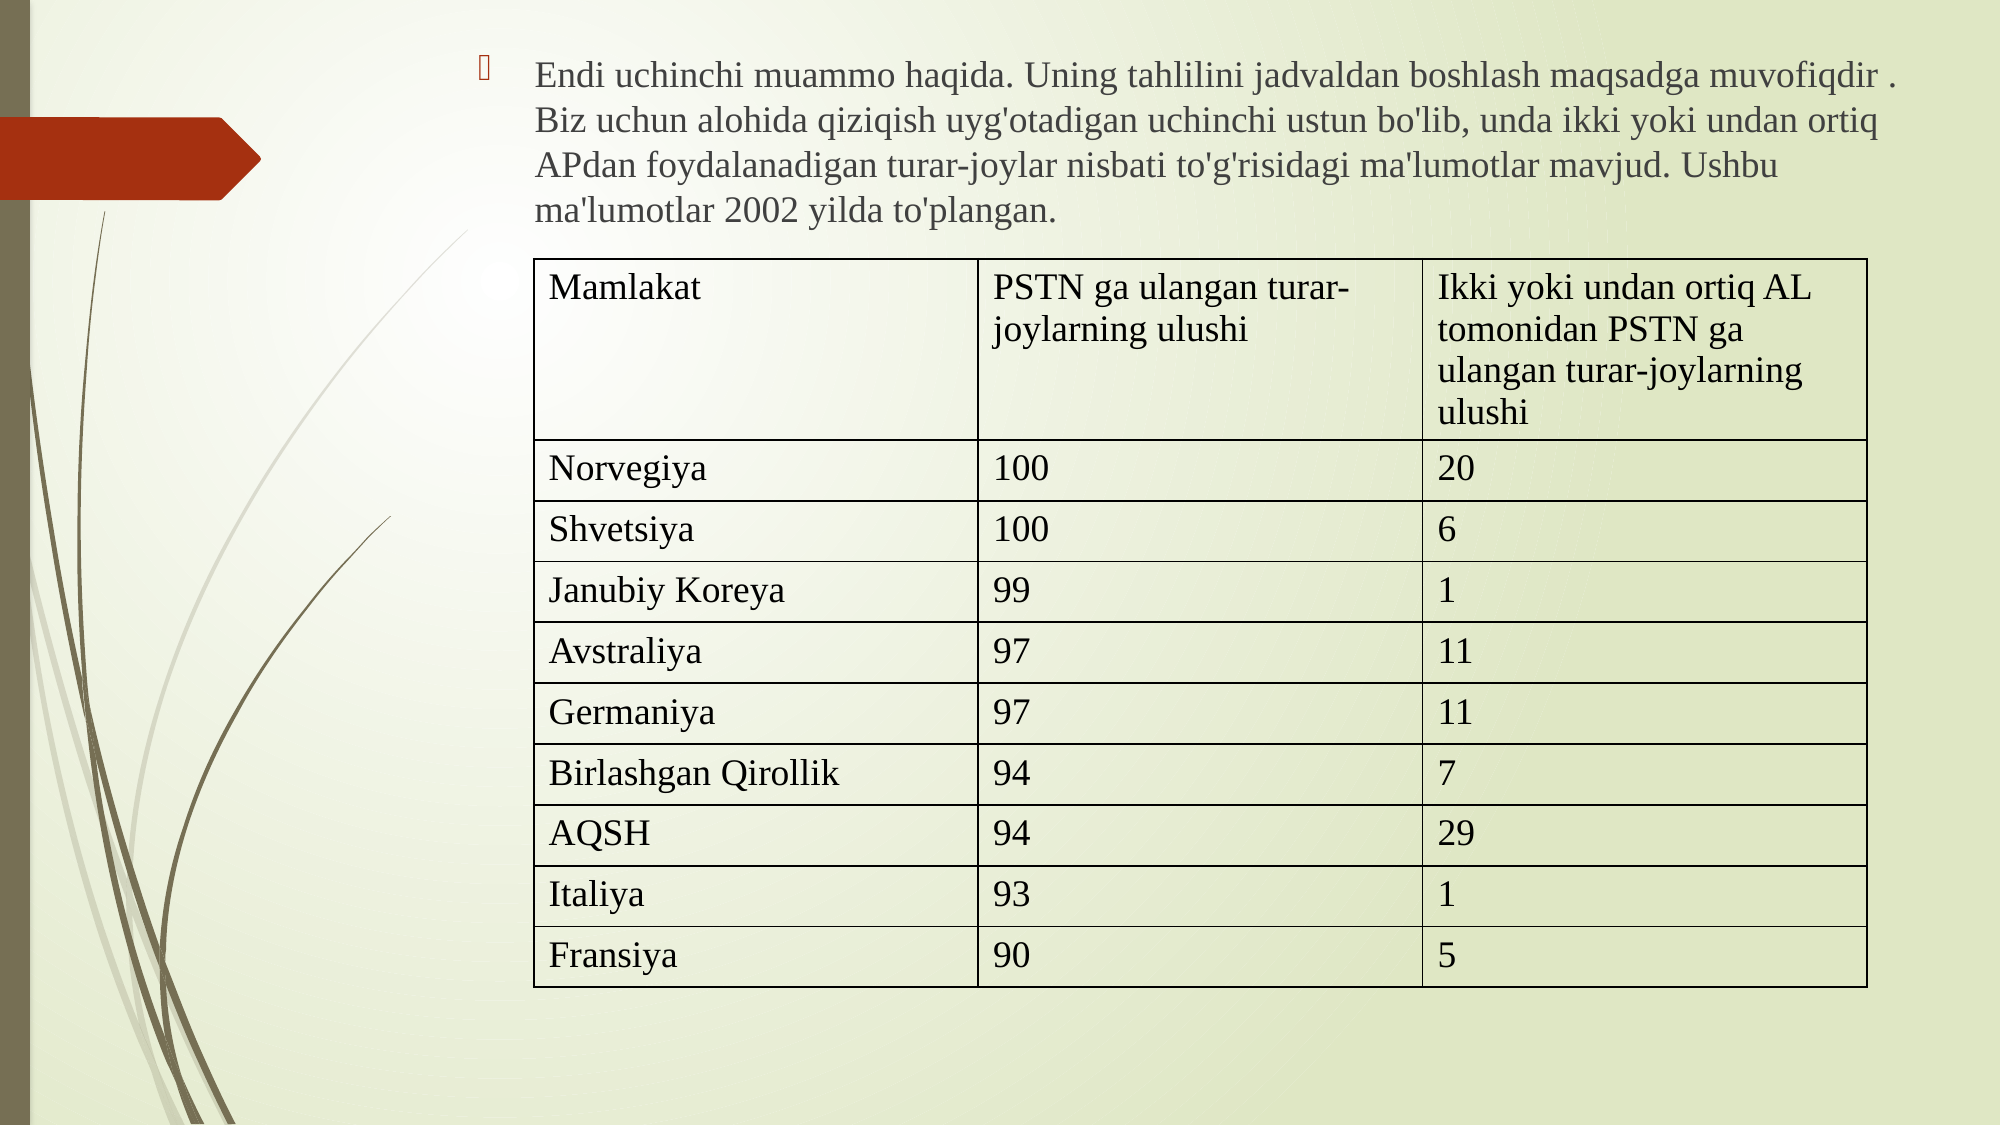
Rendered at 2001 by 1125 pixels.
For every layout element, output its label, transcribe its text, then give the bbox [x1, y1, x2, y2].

table_cell Italiya [535, 867, 977, 926]
table_cell 1 [1423, 562, 1866, 621]
table_cell 97 [979, 684, 1422, 743]
table_cell Norvegiya [535, 441, 977, 500]
table_cell 97 [979, 623, 1422, 682]
list Endi uchinchi muammo haqida. Uning tahlilini jadvaldan boshlash maqsadga muvofiqdir . Biz uchun alohida qiziqish uyg'otadigan uchinchi ustun bo'lib, unda ikki yoki undan ortiq APdan foydalanadigan turar-joylar nisbati to'g'risidagi ma'lumotlar mavjud. Ushbu ma'lumotlar 2002 yilda to'plangan. [463, 42, 1926, 662]
table_cell 99 [979, 562, 1422, 621]
table_cell 90 [979, 927, 1422, 986]
table_cell Birlashgan Qirollik [535, 745, 977, 804]
table_cell 5 [1423, 927, 1866, 986]
table_cell 94 [979, 745, 1422, 804]
table_cell 93 [979, 867, 1422, 926]
table_header Mamlakat [535, 260, 977, 439]
table_cell Avstraliya [535, 623, 977, 682]
table_cell 94 [979, 806, 1422, 865]
table_header PSTN ga ulangan turar-joylarning ulushi [979, 260, 1422, 439]
table_cell Fransiya [535, 927, 977, 986]
table_cell 1 [1423, 867, 1866, 926]
table_header Ikki yoki undan ortiq AL tomonidan PSTN ga ulangan turar-joylarning ulushi [1423, 260, 1866, 439]
table_cell 29 [1423, 806, 1866, 865]
table_cell AQSH [535, 806, 977, 865]
table_cell Shvetsiya [535, 502, 977, 561]
table_cell 100 [979, 502, 1422, 561]
table_cell 6 [1423, 502, 1866, 561]
table_cell 11 [1423, 623, 1866, 682]
table_cell 7 [1423, 745, 1866, 804]
table_cell Janubiy Koreya [535, 562, 977, 621]
table_cell Germaniya [535, 684, 977, 743]
table_cell 11 [1423, 684, 1866, 743]
table_cell 100 [979, 441, 1422, 500]
table_cell 20 [1423, 441, 1866, 500]
